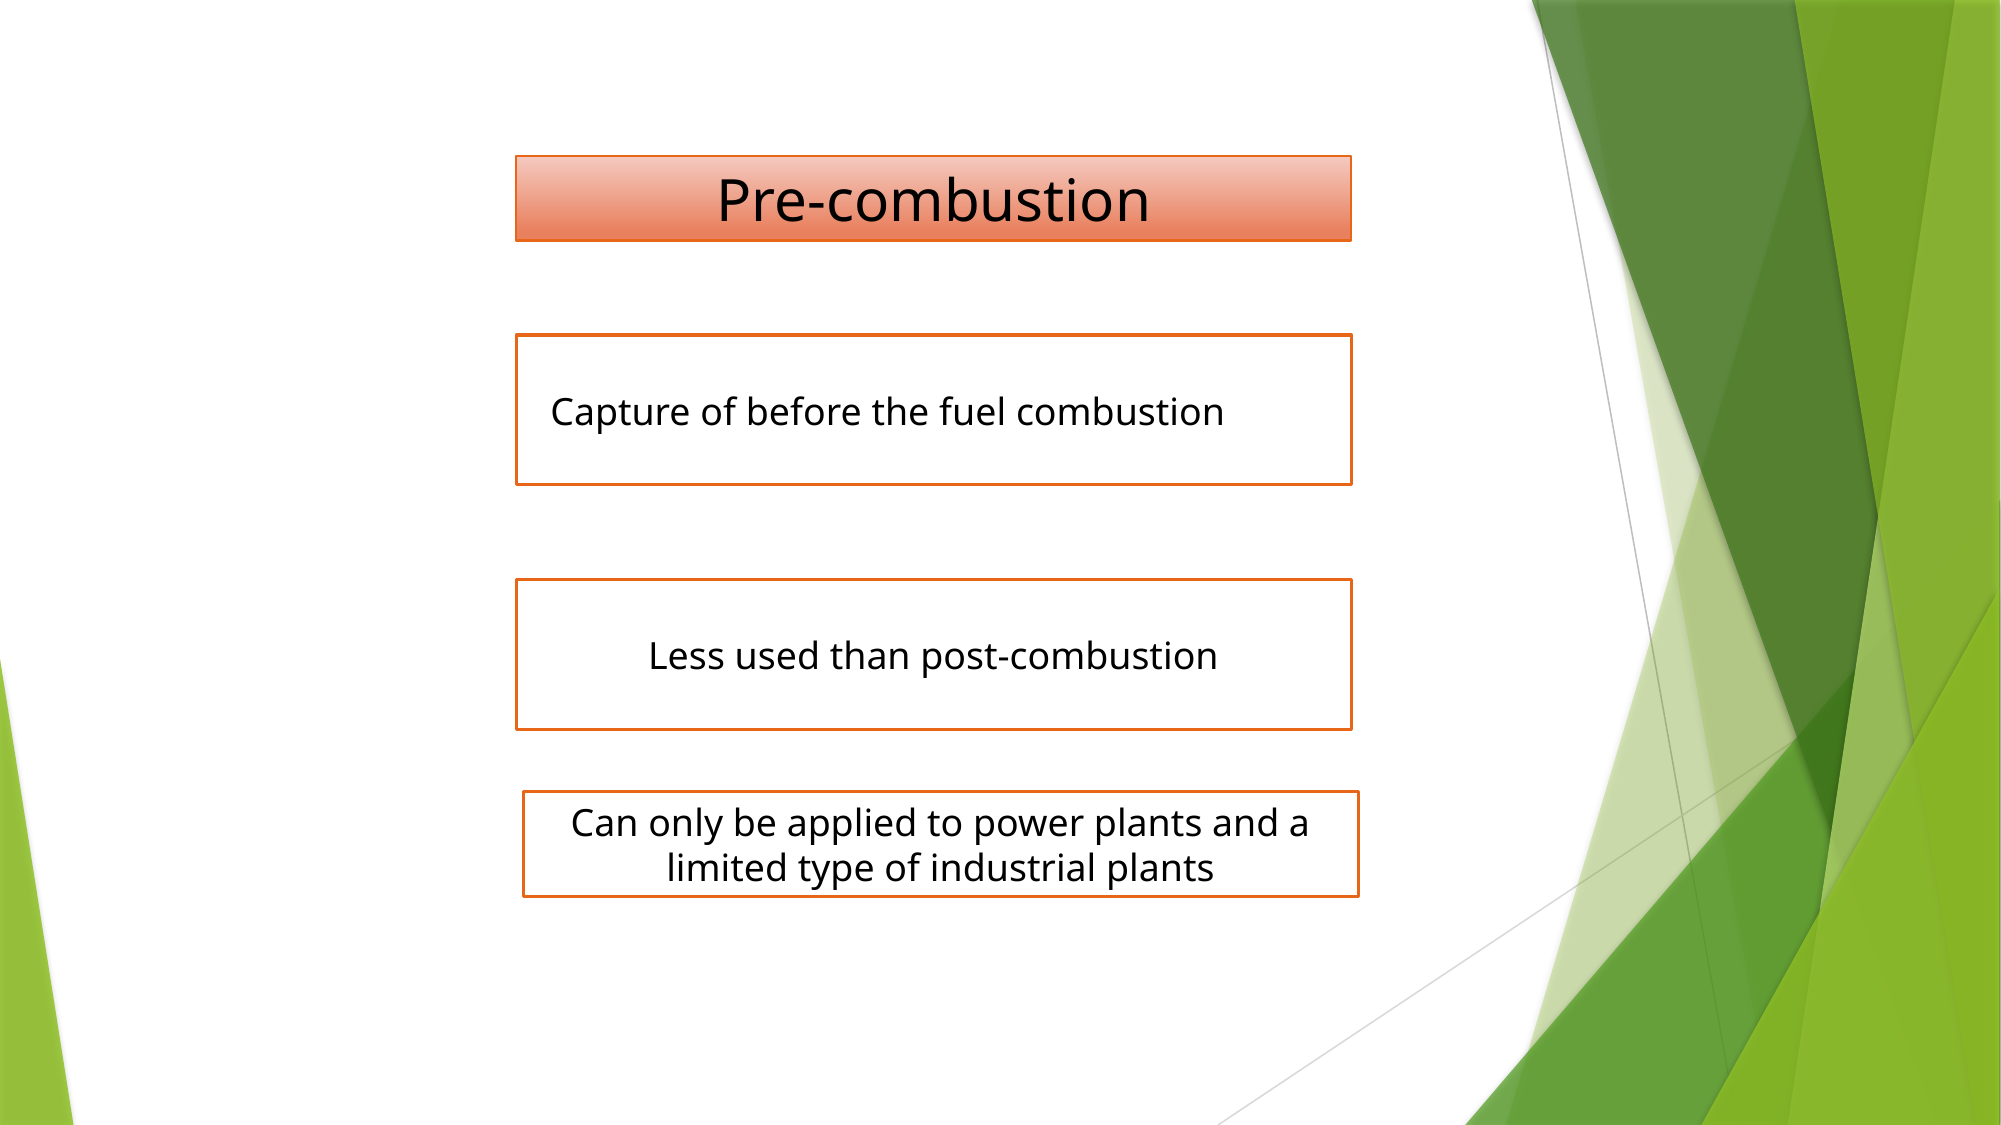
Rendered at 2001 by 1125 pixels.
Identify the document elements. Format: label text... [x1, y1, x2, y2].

text_box Can only be applied to power plants and a limited type of industrial plants [522, 790, 1360, 898]
text_box Less used than post-combustion [515, 578, 1353, 731]
text_box Pre-combustion [515, 155, 1352, 242]
